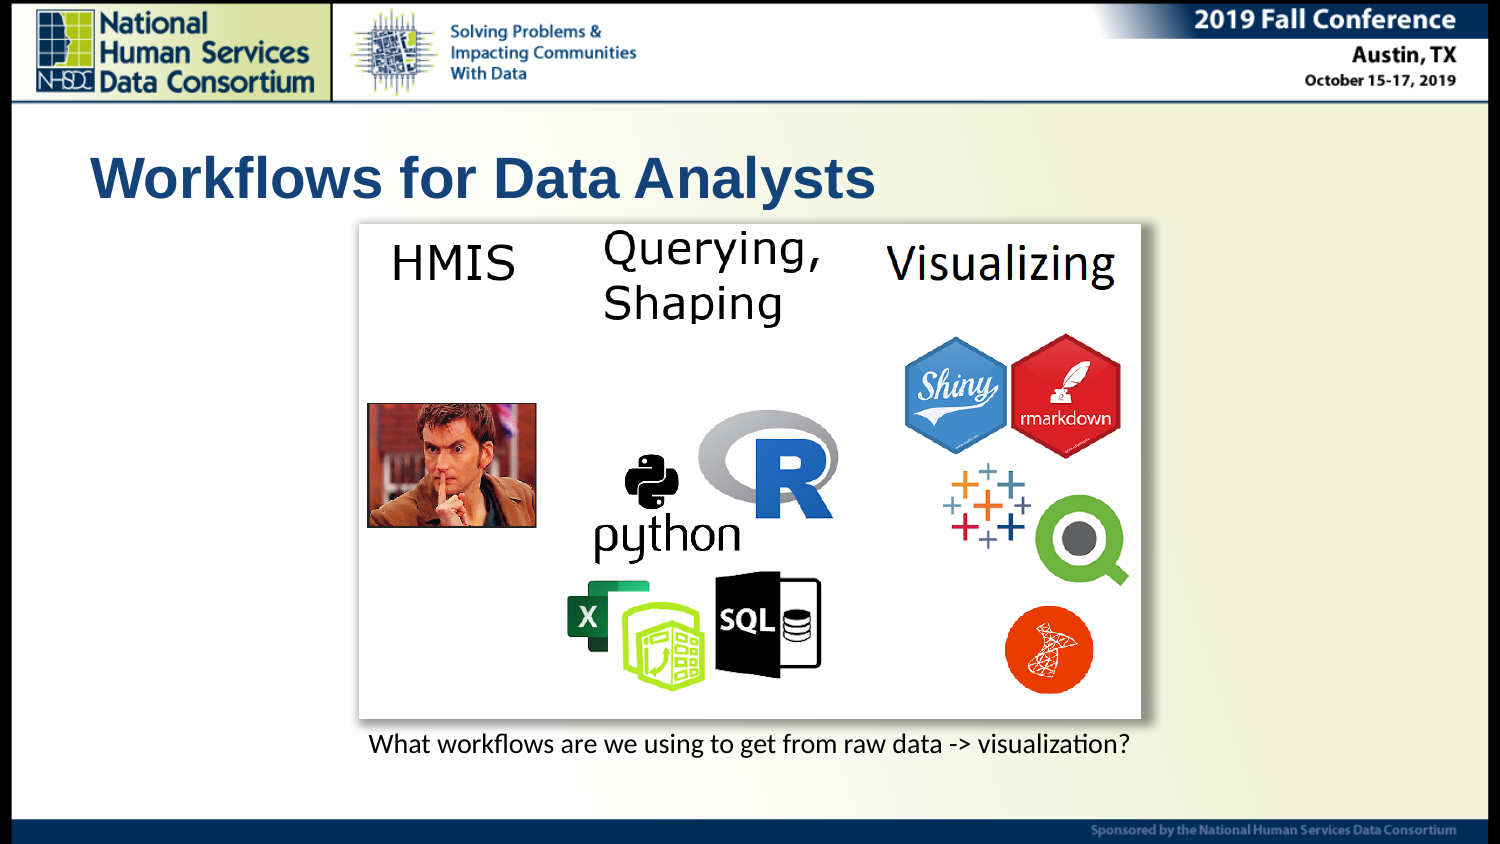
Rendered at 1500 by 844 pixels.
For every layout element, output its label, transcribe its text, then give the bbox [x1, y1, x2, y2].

picture [0, 0, 1500, 844]
text_box What workflows are we using to get from raw data -> visualization? [243, 718, 1257, 781]
title Workflows for Data Analysts [75, 104, 1425, 246]
